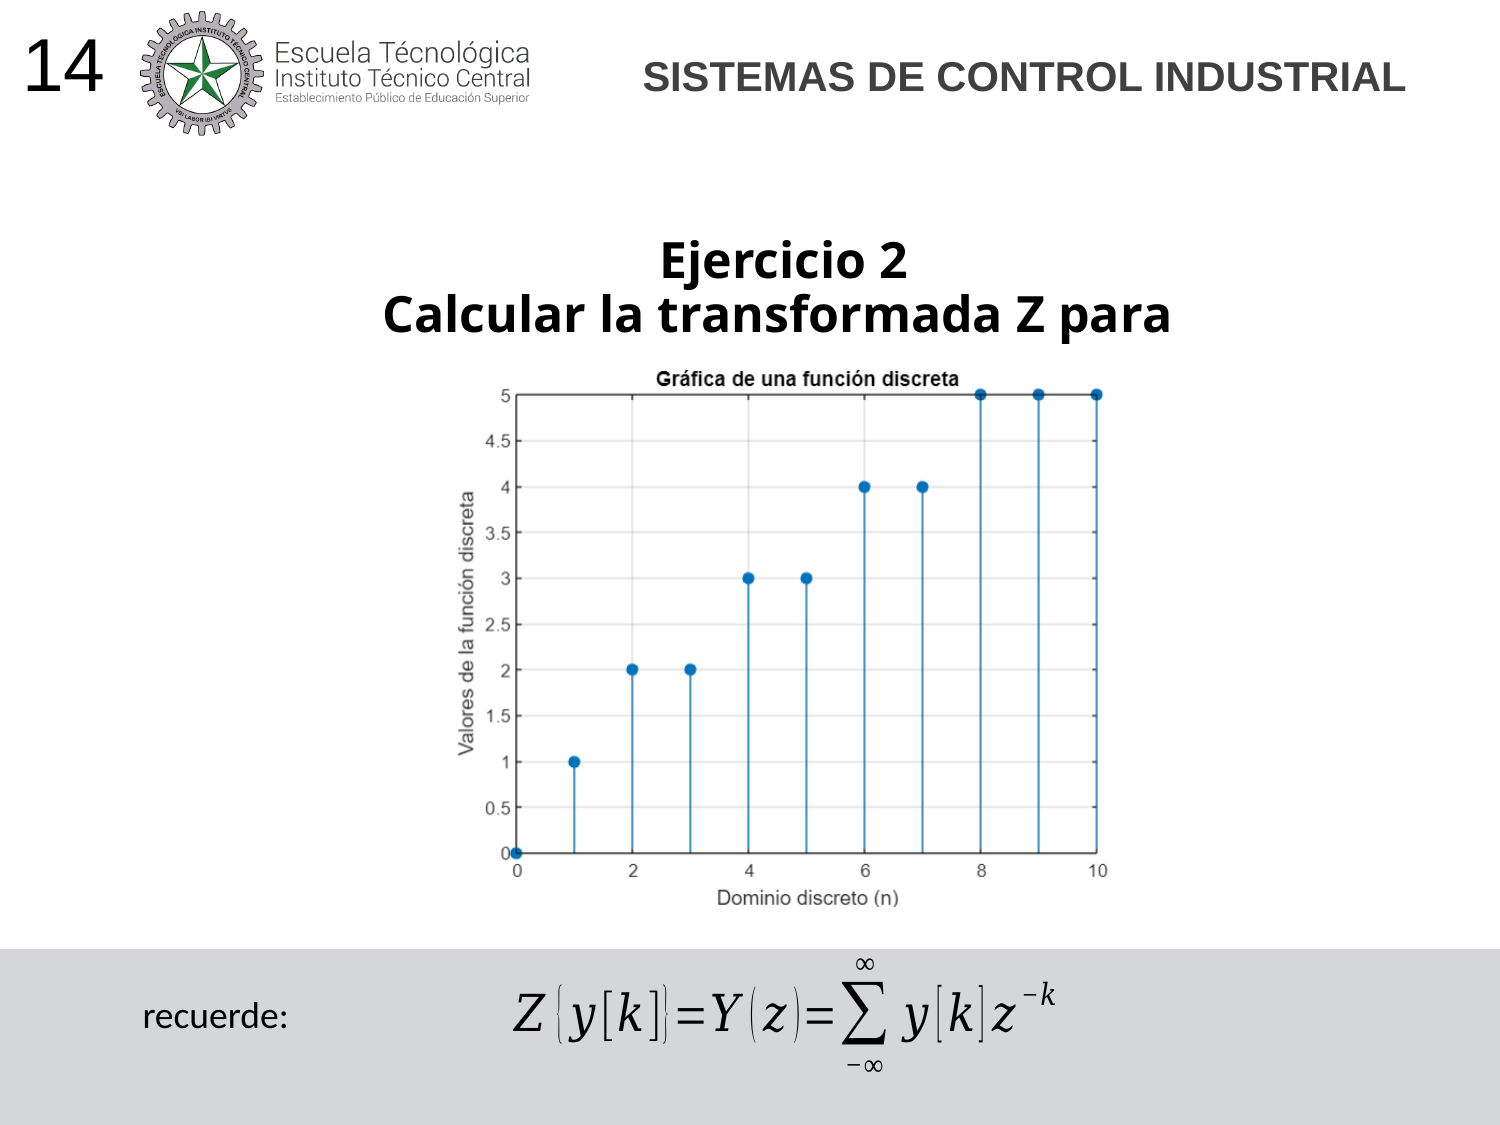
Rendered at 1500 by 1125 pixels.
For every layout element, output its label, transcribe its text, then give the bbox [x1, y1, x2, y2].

picture [426, 356, 1159, 907]
text_box SISTEMAS DE CONTROL INDUSTRIAL [538, 42, 1422, 125]
text_box recuerde: [849, 983, 1369, 1044]
text_box 14 [0, 0, 128, 114]
picture [130, 7, 538, 138]
text_box recuerde: [127, 983, 863, 1044]
title Ejercicio 2 Calcular la transformada Z para [336, 219, 1232, 411]
